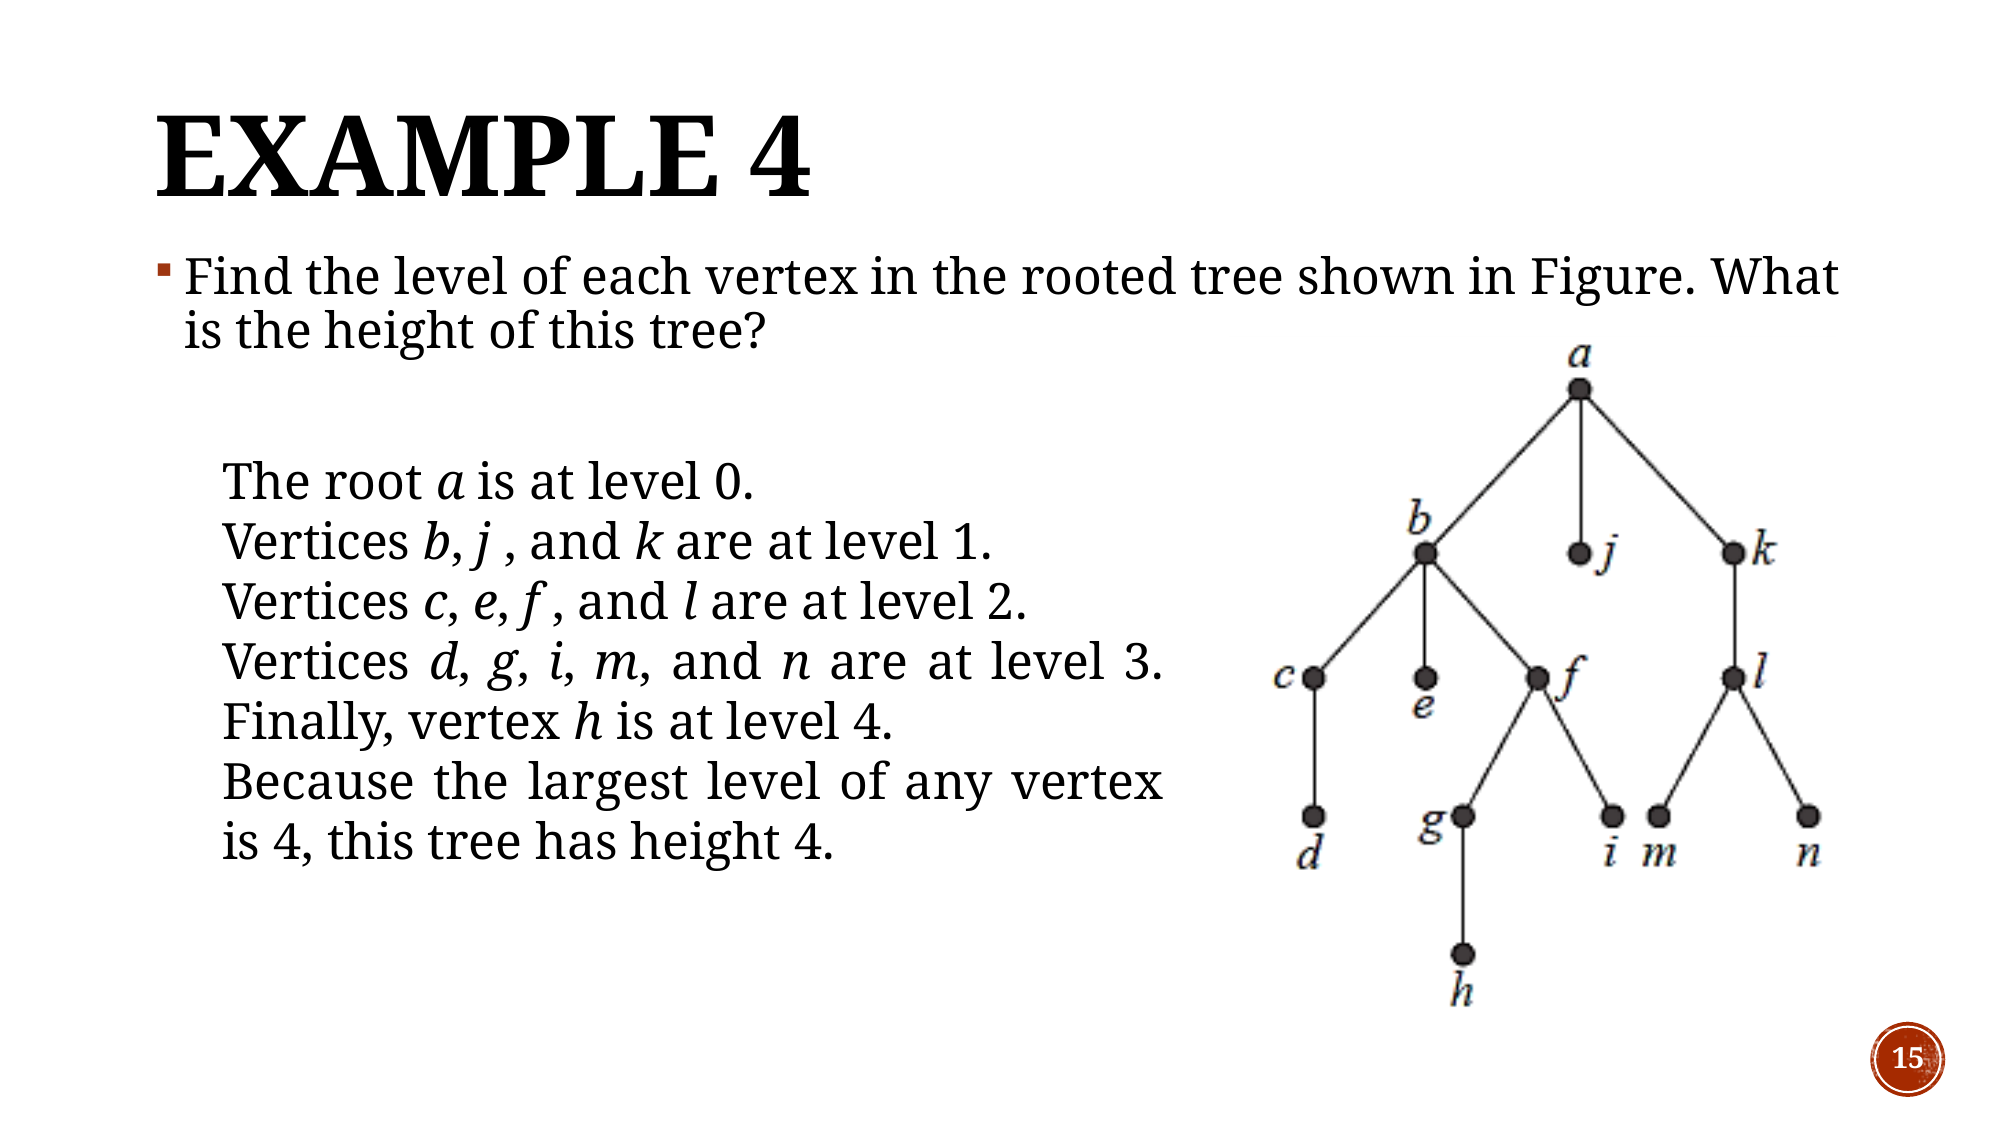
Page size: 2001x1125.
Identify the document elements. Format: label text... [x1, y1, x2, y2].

title Example 4 [139, 38, 1715, 243]
picture [1229, 335, 1836, 1029]
list Find the level of each vertex in the rooted tree shown in Figure. What is the height of this tree? [139, 243, 1886, 980]
text_box The root a is at level 0. Vertices b, j , and k are at level 1. Vertices c, e, f , and l are at level 2. Vertices d, g, i, m, and n are at level 3. Finally, vertex h is at level 4. Because the largest level of any vertex is 4, this tree has height 4. [207, 441, 1179, 877]
slide_number 15 [1855, 1028, 1961, 1089]
